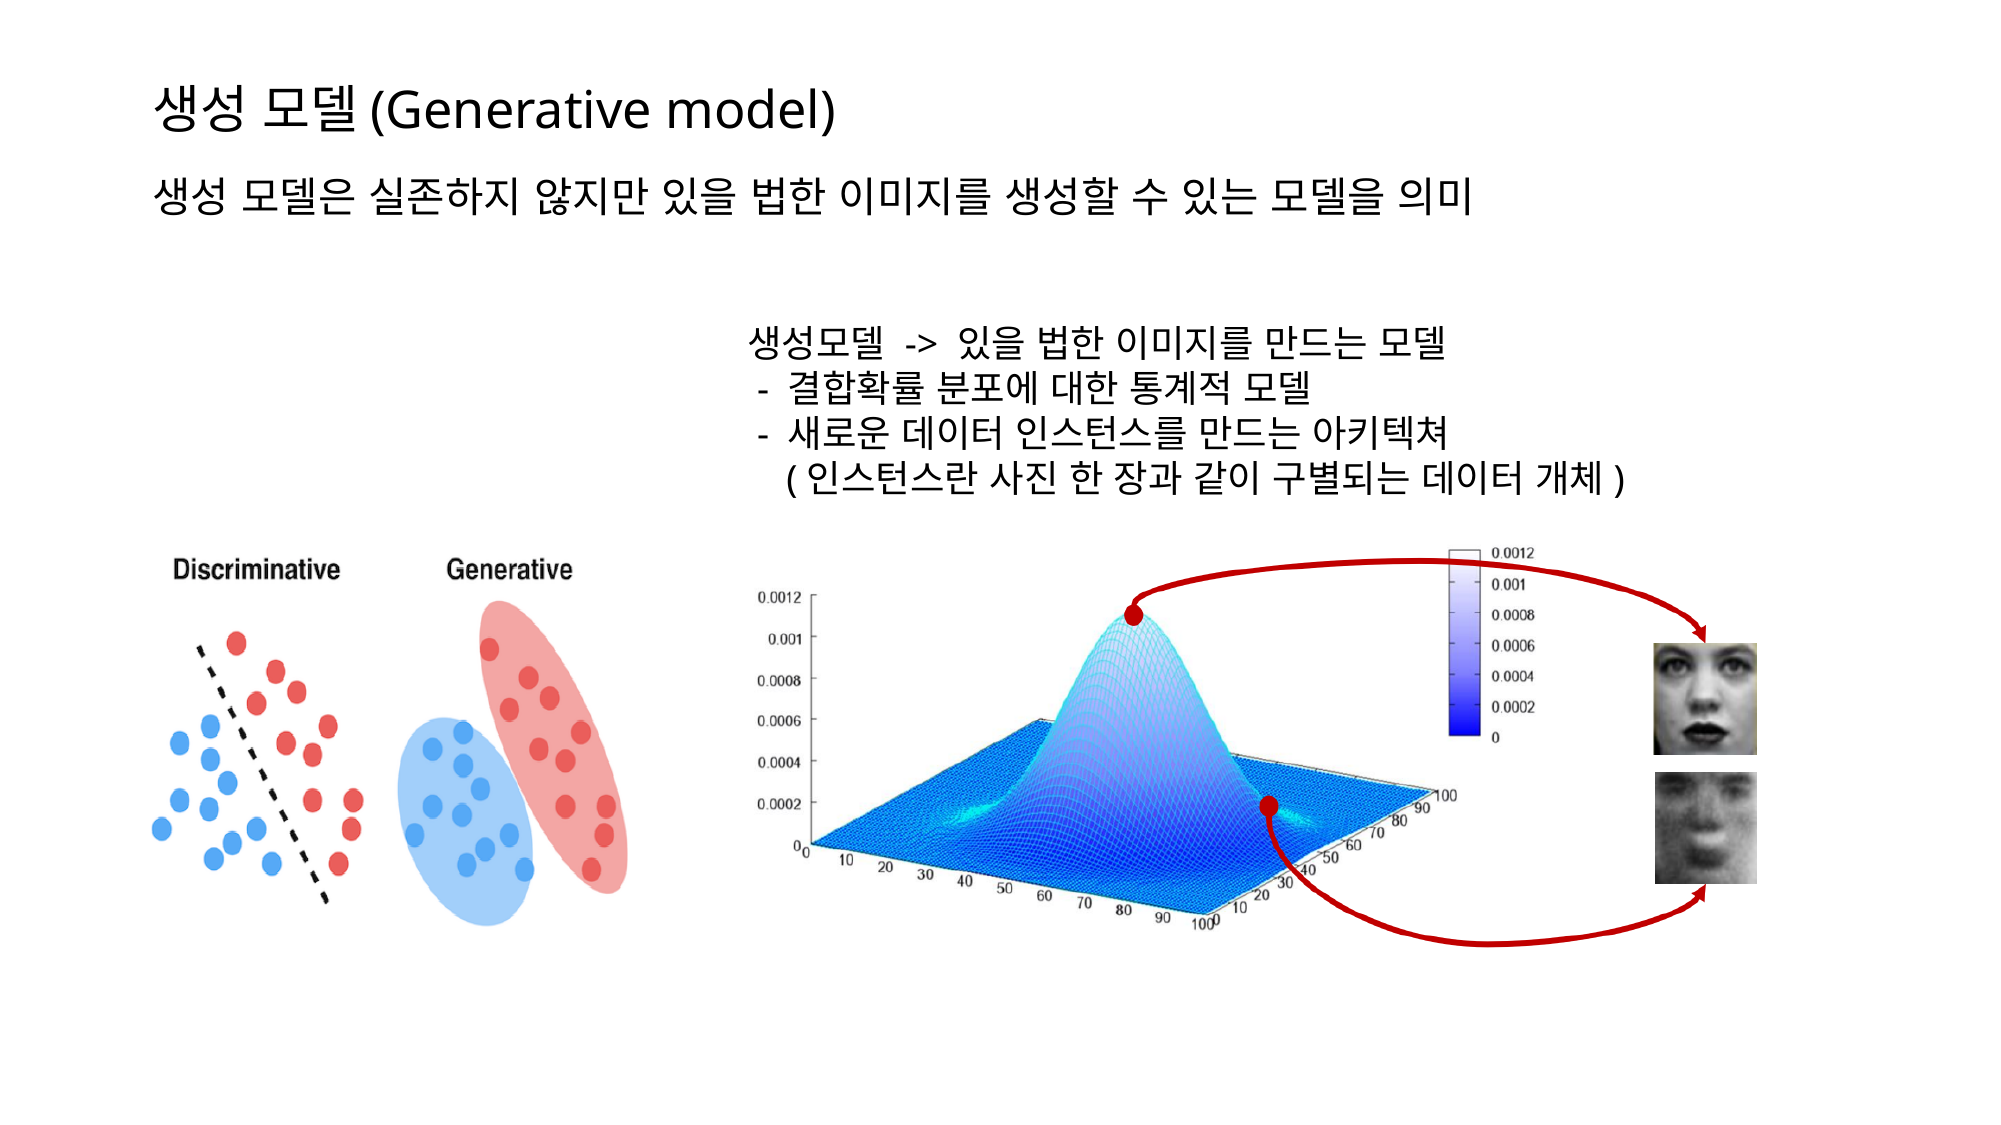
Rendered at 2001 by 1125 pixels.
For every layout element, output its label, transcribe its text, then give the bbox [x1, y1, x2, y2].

text_box 생성 모델은 실존하지 않지만 있을 법한 이미지를 생성할 수 있는 모델을 의미 [137, 149, 1668, 248]
text_box 생성모델 -> 있을 법한 이미지를 만드는 모델 - 결합확률 분포에 대한 통계적 모델 - 새로운 데이터 인스턴스를 만드는 아키텍쳐 (인스턴스란 사진 한 장과 같이 구별되는 데이터 개체) [732, 312, 1787, 507]
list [137, 527, 657, 957]
picture [732, 527, 1787, 957]
title 생성 모델(Generative model) [137, 62, 1668, 149]
